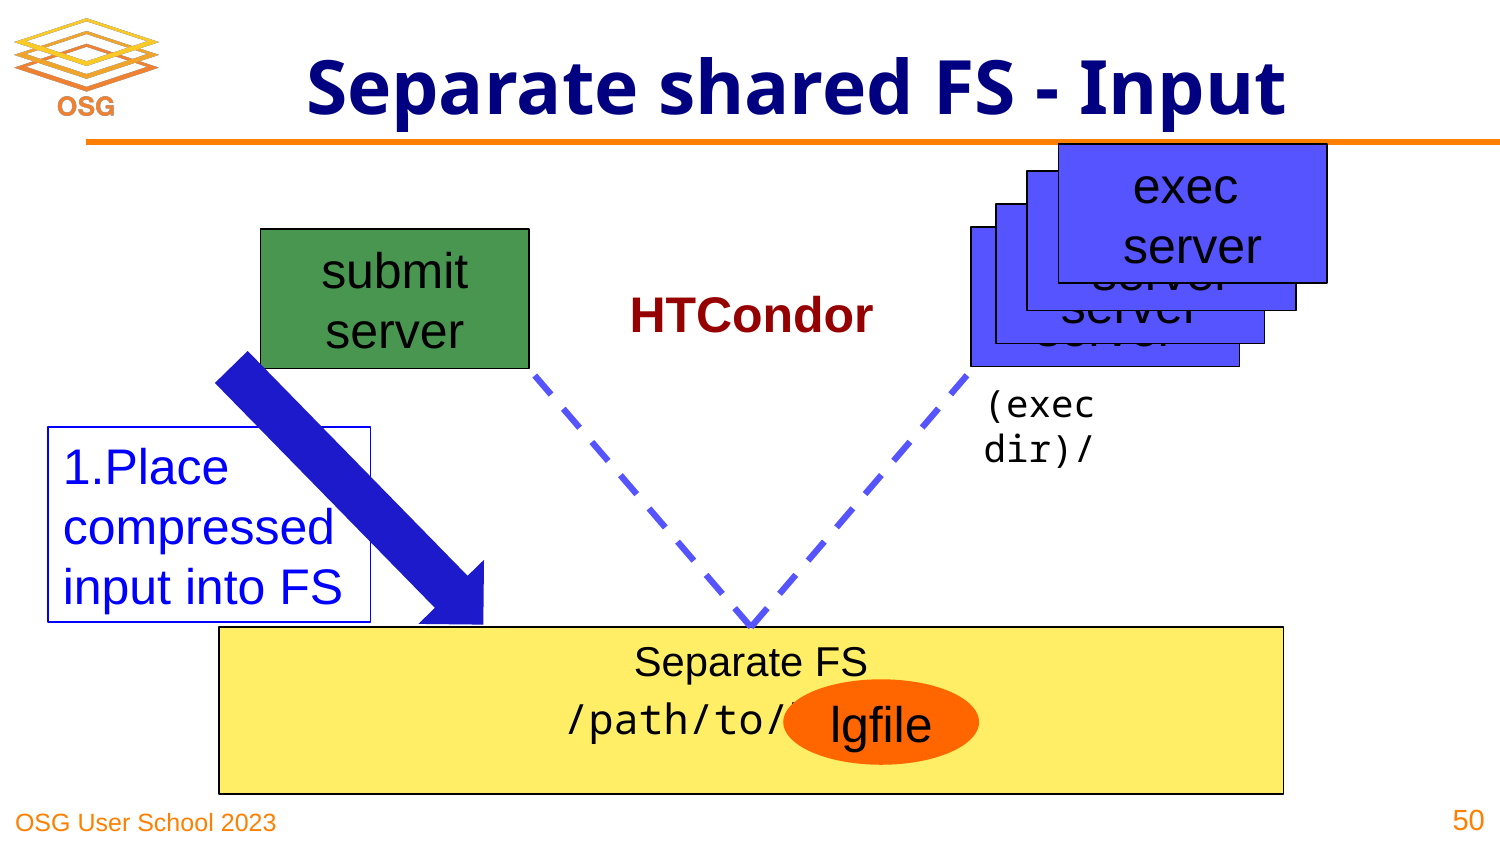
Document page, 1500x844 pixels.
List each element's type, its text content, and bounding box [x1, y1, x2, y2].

text_box 1.Place compressed input into FS [47, 427, 371, 622]
text_box (exec dir)/ [974, 372, 1228, 478]
text_box submit server [260, 229, 530, 369]
text_box exec server [995, 204, 1265, 344]
picture [14, 18, 159, 116]
text_box exec server [1027, 170, 1296, 311]
text_box HTCondor [614, 274, 892, 350]
text_box exec server [1058, 143, 1328, 284]
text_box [750, 370, 972, 628]
title Separate shared FS - Input [201, 14, 1392, 155]
text_box lgfile [783, 679, 980, 765]
text_box Separate FS /path/to/lgfile [218, 627, 1284, 794]
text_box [526, 366, 752, 628]
slide_number ‹#› [1431, 787, 1500, 844]
text_box exec server [970, 227, 1240, 367]
text_box [214, 350, 485, 625]
